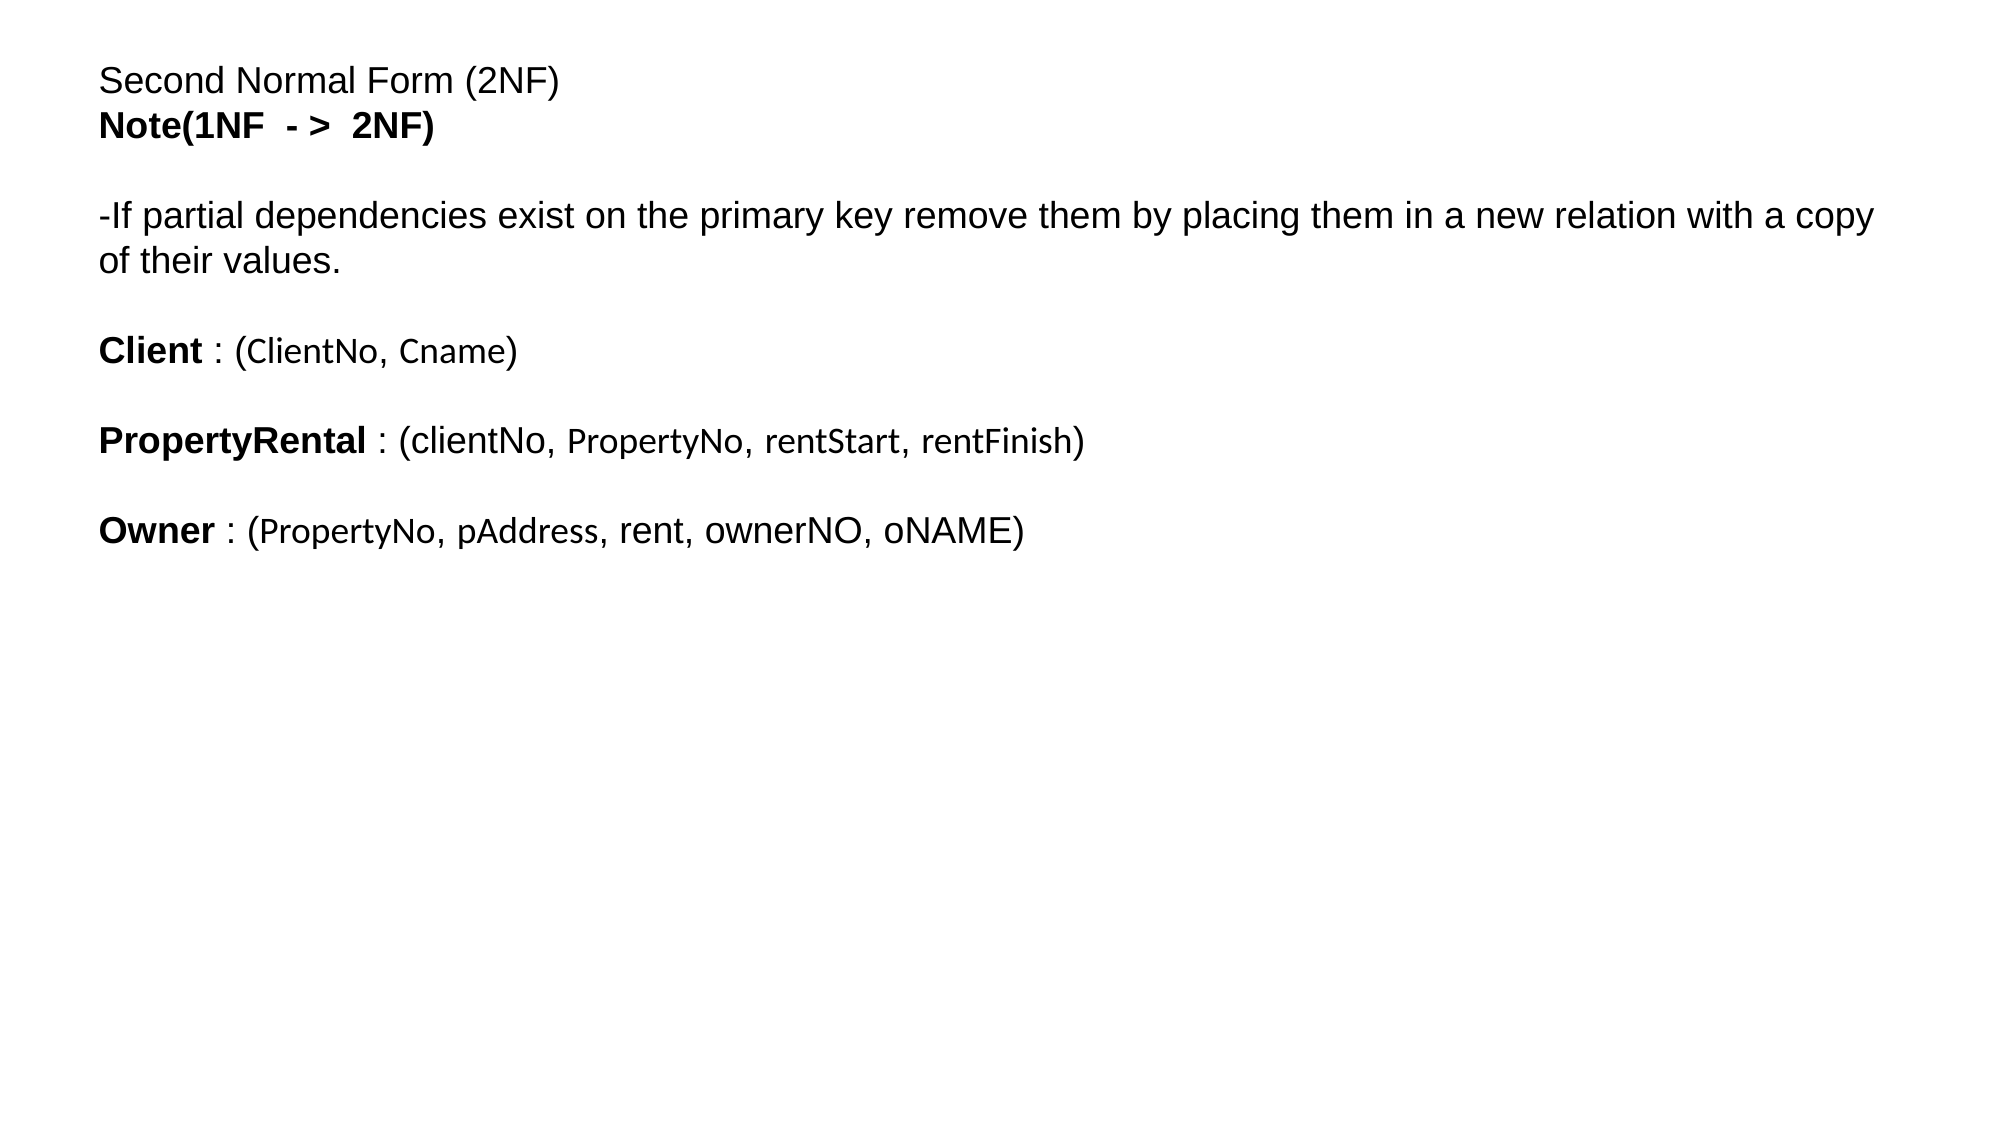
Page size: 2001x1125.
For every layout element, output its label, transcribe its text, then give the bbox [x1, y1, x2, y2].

text_box Second Normal Form (2NF) Note(1NF - > 2NF) -If partial dependencies exist on the primary key remove them by placing them in a new relation with a copy of their values. Client : (ClientNo, Cname) PropertyRental : (clientNo, PropertyNo, rentStart, rentFinish) Owner : (PropertyNo, pAddress, rent, ownerNO, oNAME) [83, 48, 1891, 604]
